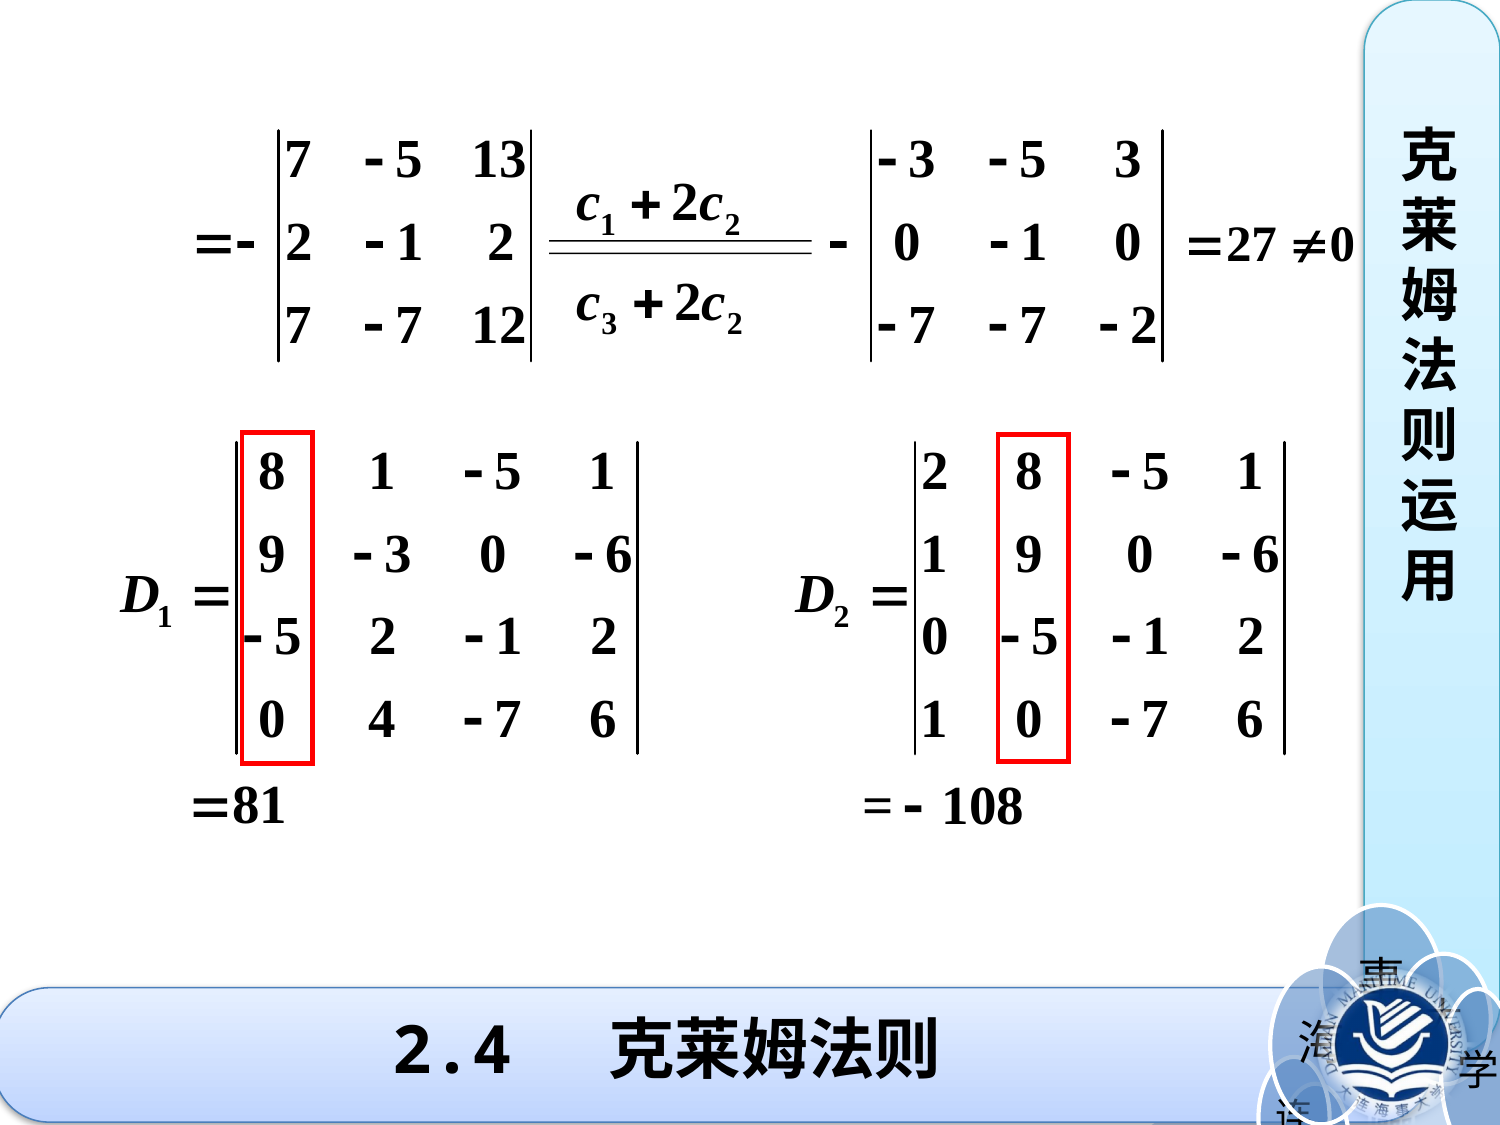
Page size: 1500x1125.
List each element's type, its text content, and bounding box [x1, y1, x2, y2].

picture [1310, 960, 1481, 1114]
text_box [109, 432, 652, 837]
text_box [548, 165, 812, 348]
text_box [820, 117, 1175, 371]
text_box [784, 432, 1299, 837]
subtitle 克莱姆法则运用 [1371, 28, 1489, 917]
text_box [1176, 214, 1365, 275]
title 2.4 克莱姆法则 [29, 999, 1305, 1094]
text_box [183, 117, 547, 371]
